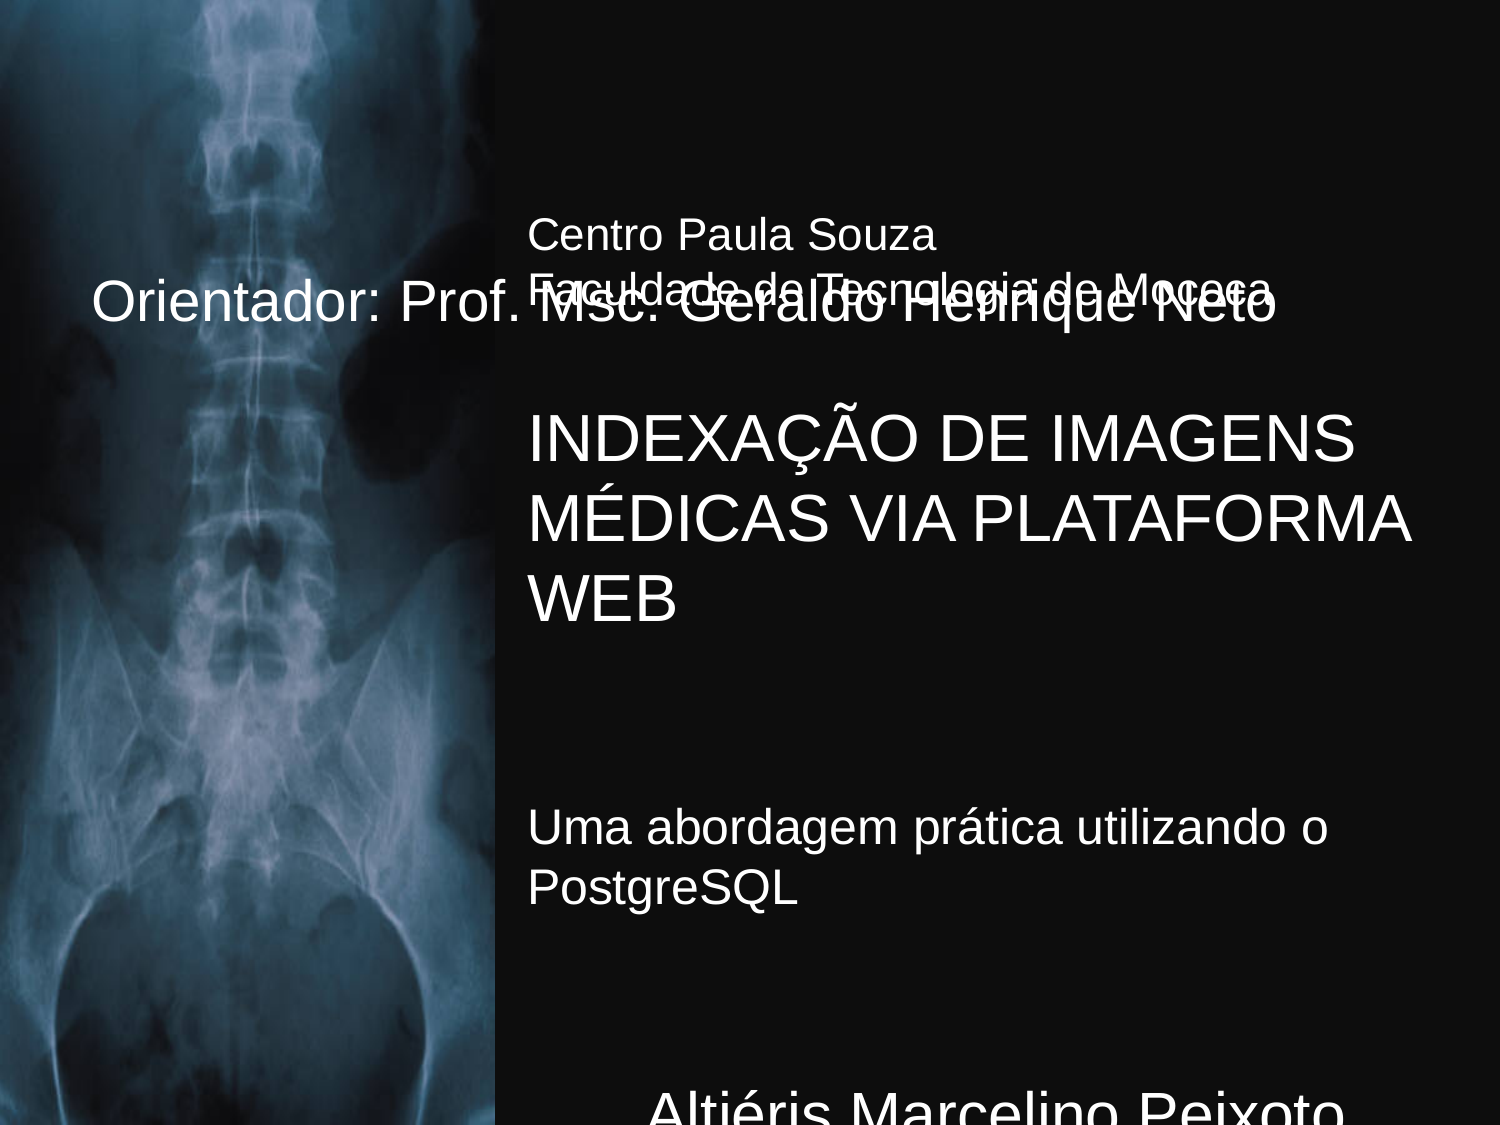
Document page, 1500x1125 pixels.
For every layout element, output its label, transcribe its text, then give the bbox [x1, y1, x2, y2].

picture [0, 0, 495, 1125]
text_box Orientador: Prof. Msc. Geraldo Henrique Neto [75, 263, 1425, 1006]
text_box Centro Paula Souza Faculdade de Tecnologia de Mococa INDEXAÇÃO DE IMAGENS MÉDICAS VIA PLATAFORMA WEB Uma abordagem prática utilizando o PostgreSQL Altiéris Marcelino Peixoto [512, 37, 1463, 575]
